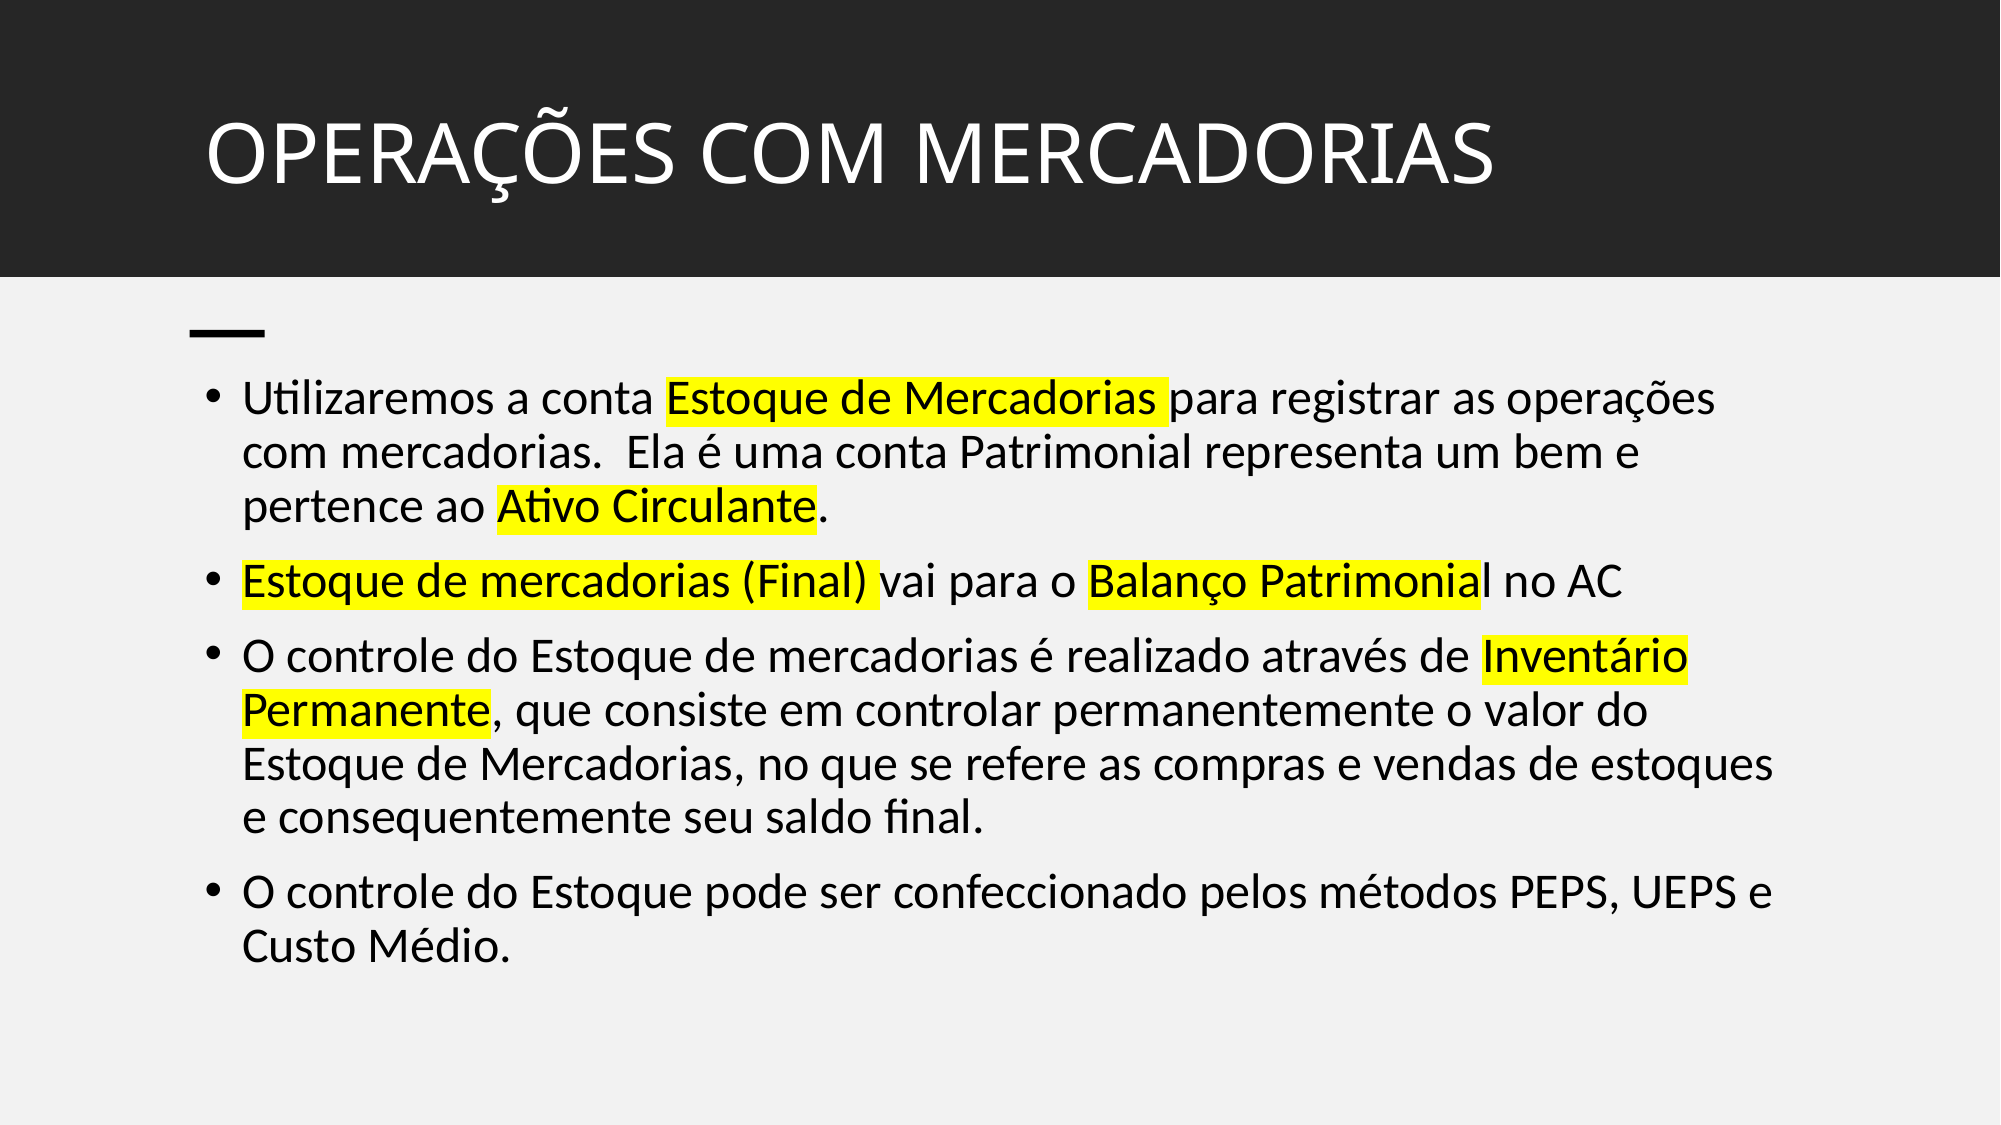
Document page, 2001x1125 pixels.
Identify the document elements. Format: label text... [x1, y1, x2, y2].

text_box [0, 276, 2000, 1125]
title OPERAÇÕES COM MERCADORIAS [189, 104, 1812, 253]
text_box [0, 0, 2000, 276]
list Utilizaremos a conta Estoque de Mercadorias para registrar as operações com mercadorias. Ela é uma conta Patrimonial representa um bem e pertence ao Ativo Circulante. Estoque de mercadorias (Final) vai para o Balanço Patrimonial no AC O controle do Estoque de mercadorias é realizado através de Inventário Permanente, que consiste em controlar permanentemente o valor do Estoque de Mercadorias, no que se refere as compras e vendas de estoques e consequentemente seu saldo final. O controle do Estoque pode ser confeccionado pelos métodos PEPS, UEPS e Custo Médio. [189, 363, 1811, 1014]
text_box [189, 329, 266, 338]
